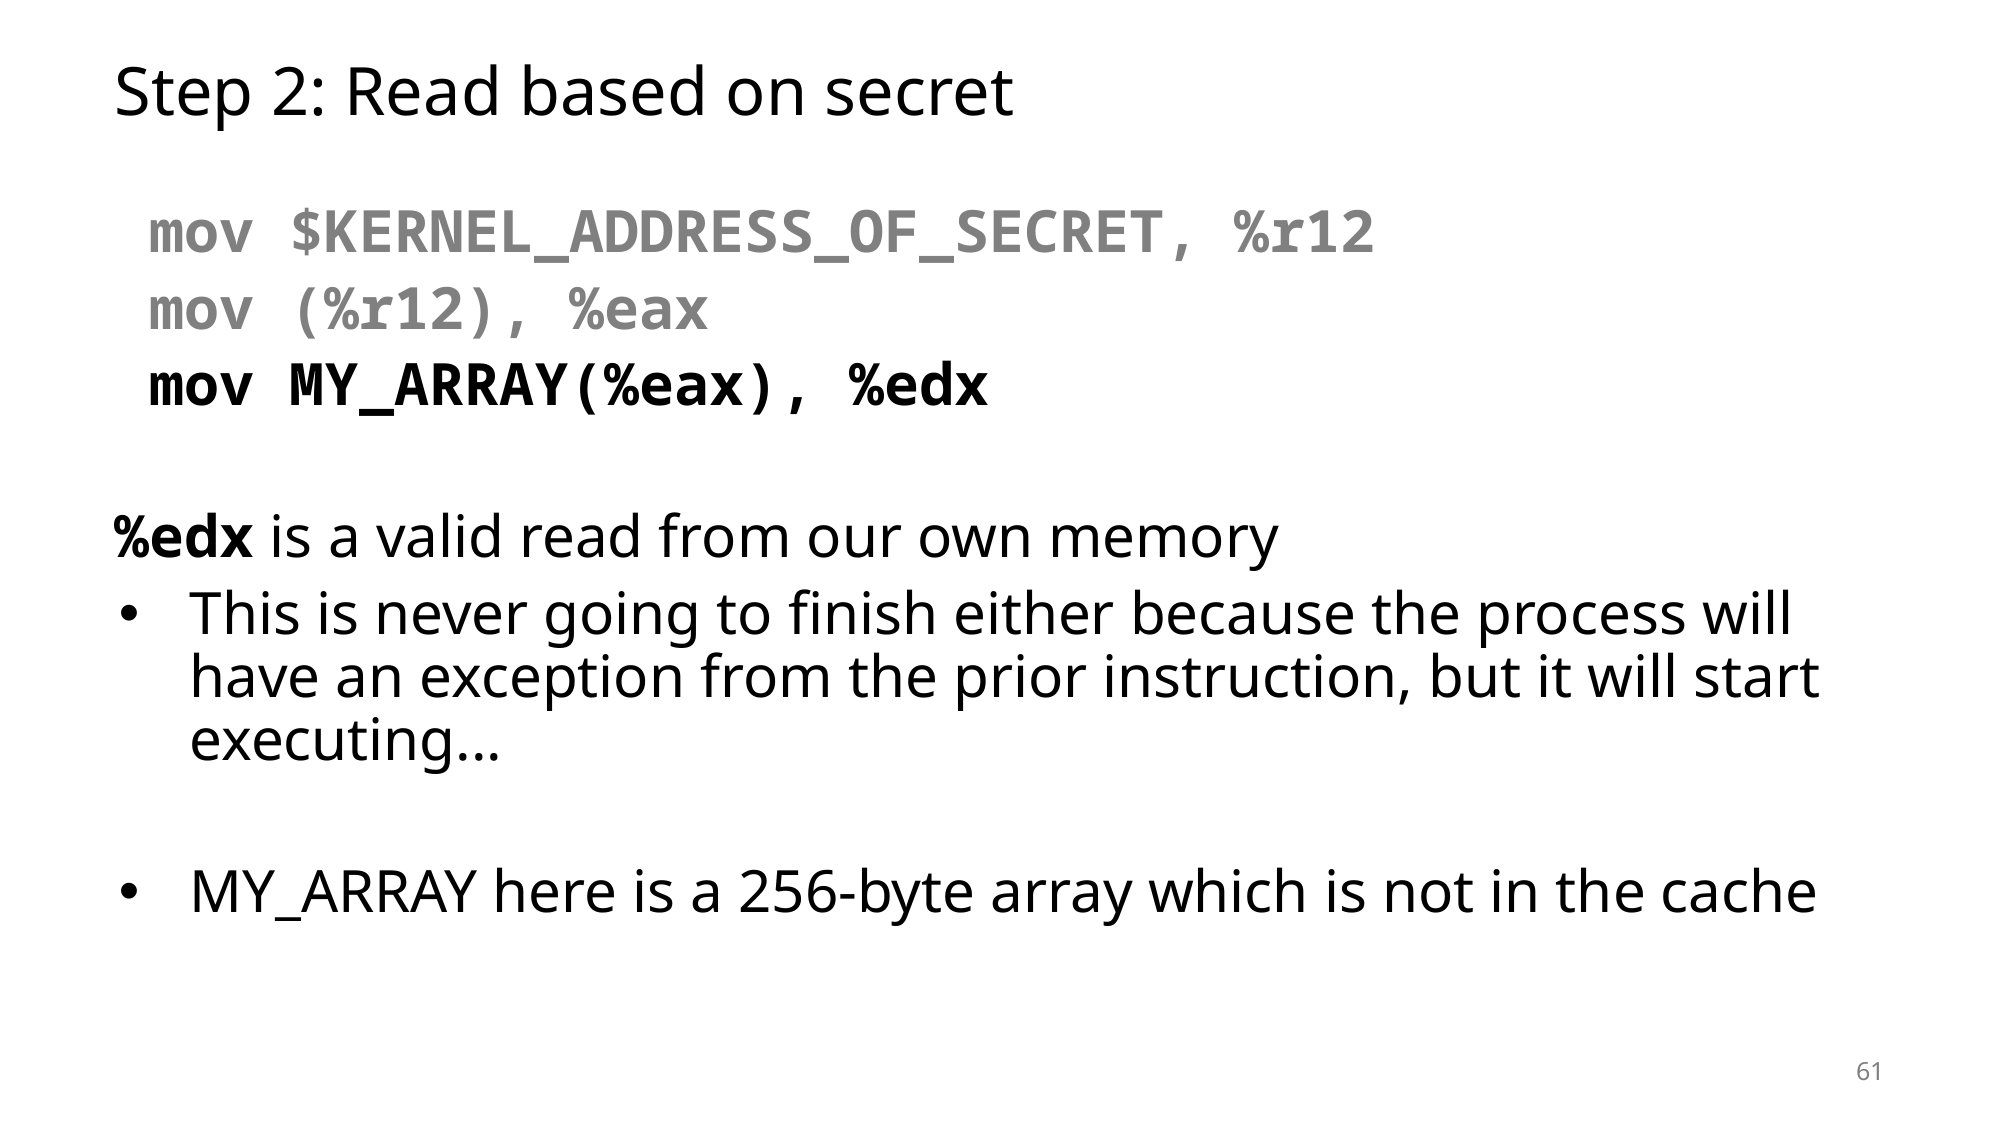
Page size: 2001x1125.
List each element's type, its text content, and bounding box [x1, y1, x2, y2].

title Step 2: Read based on secret [99, 37, 1900, 150]
slide_number 61 [1749, 1042, 1900, 1103]
list mov $KERNEL_ADDRESS_OF_SECRET, %r12 mov (%r12), %eax mov MY_ARRAY(%eax), %edx %edx is a valid read from our own memory This is never going to finish either because the process will have an exception from the prior instruction, but it will start executing... MY_ARRAY here is a 256-byte array which is not in the cache [99, 187, 1900, 1013]
